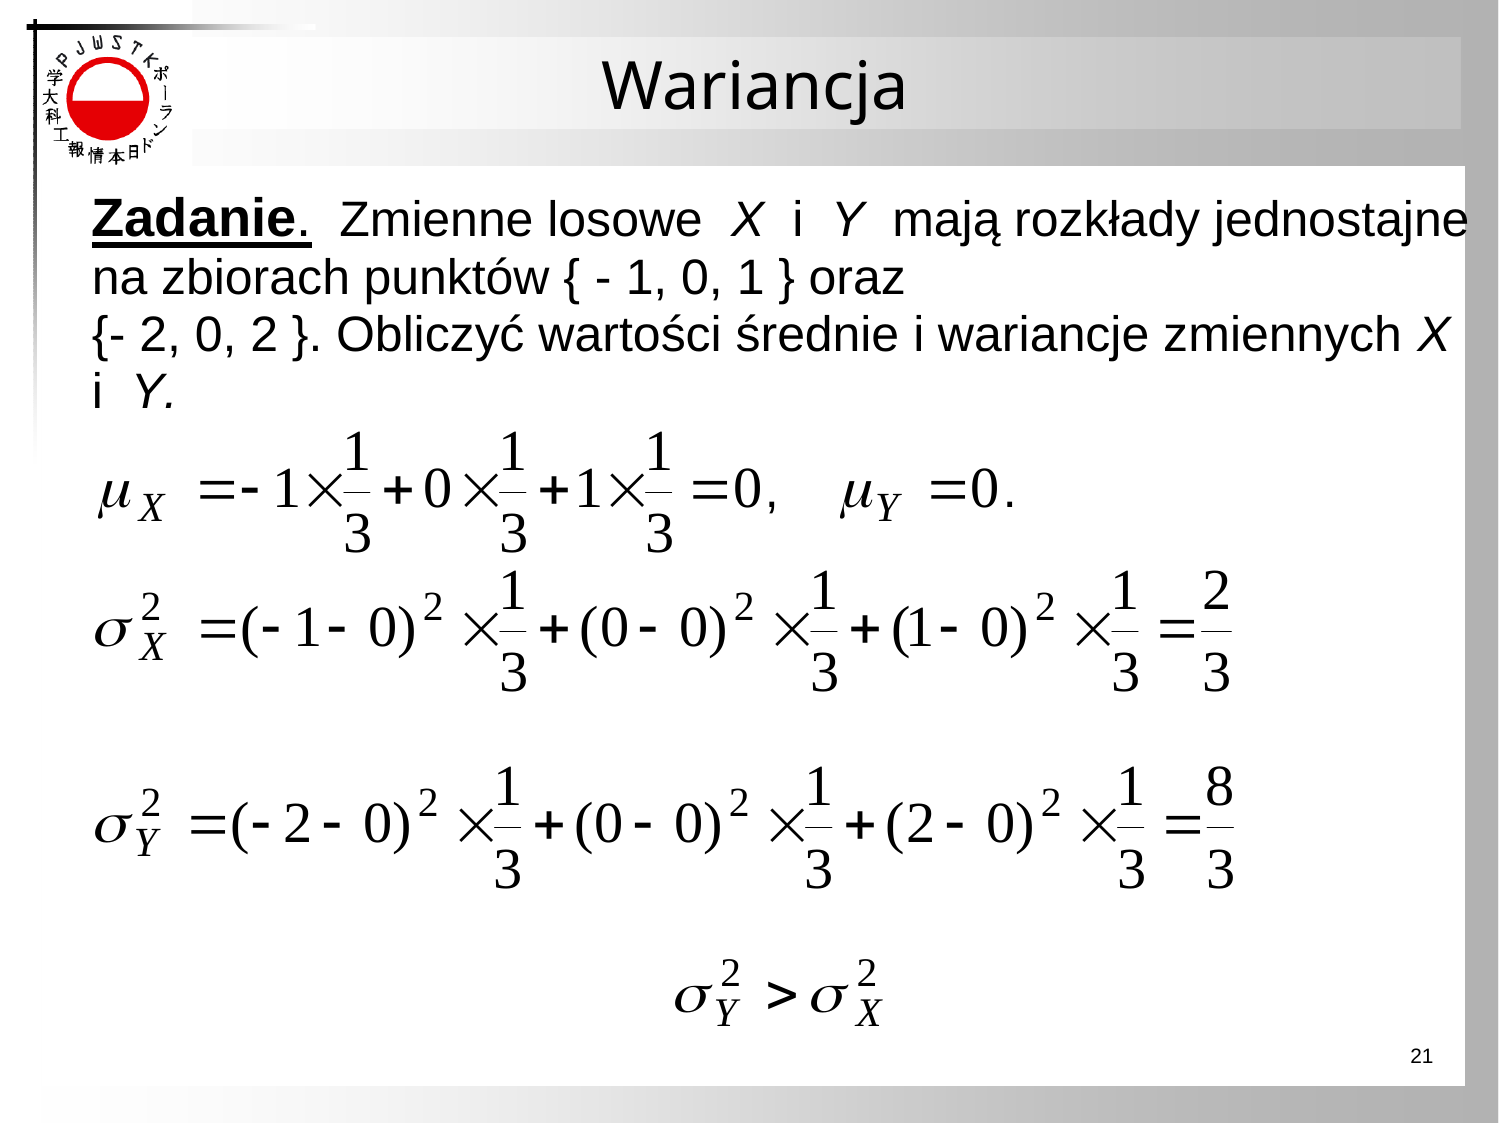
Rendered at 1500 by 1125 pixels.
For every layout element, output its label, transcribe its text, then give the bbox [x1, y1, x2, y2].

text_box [91, 123, 1473, 1077]
title Wariancja [194, 30, 1318, 122]
